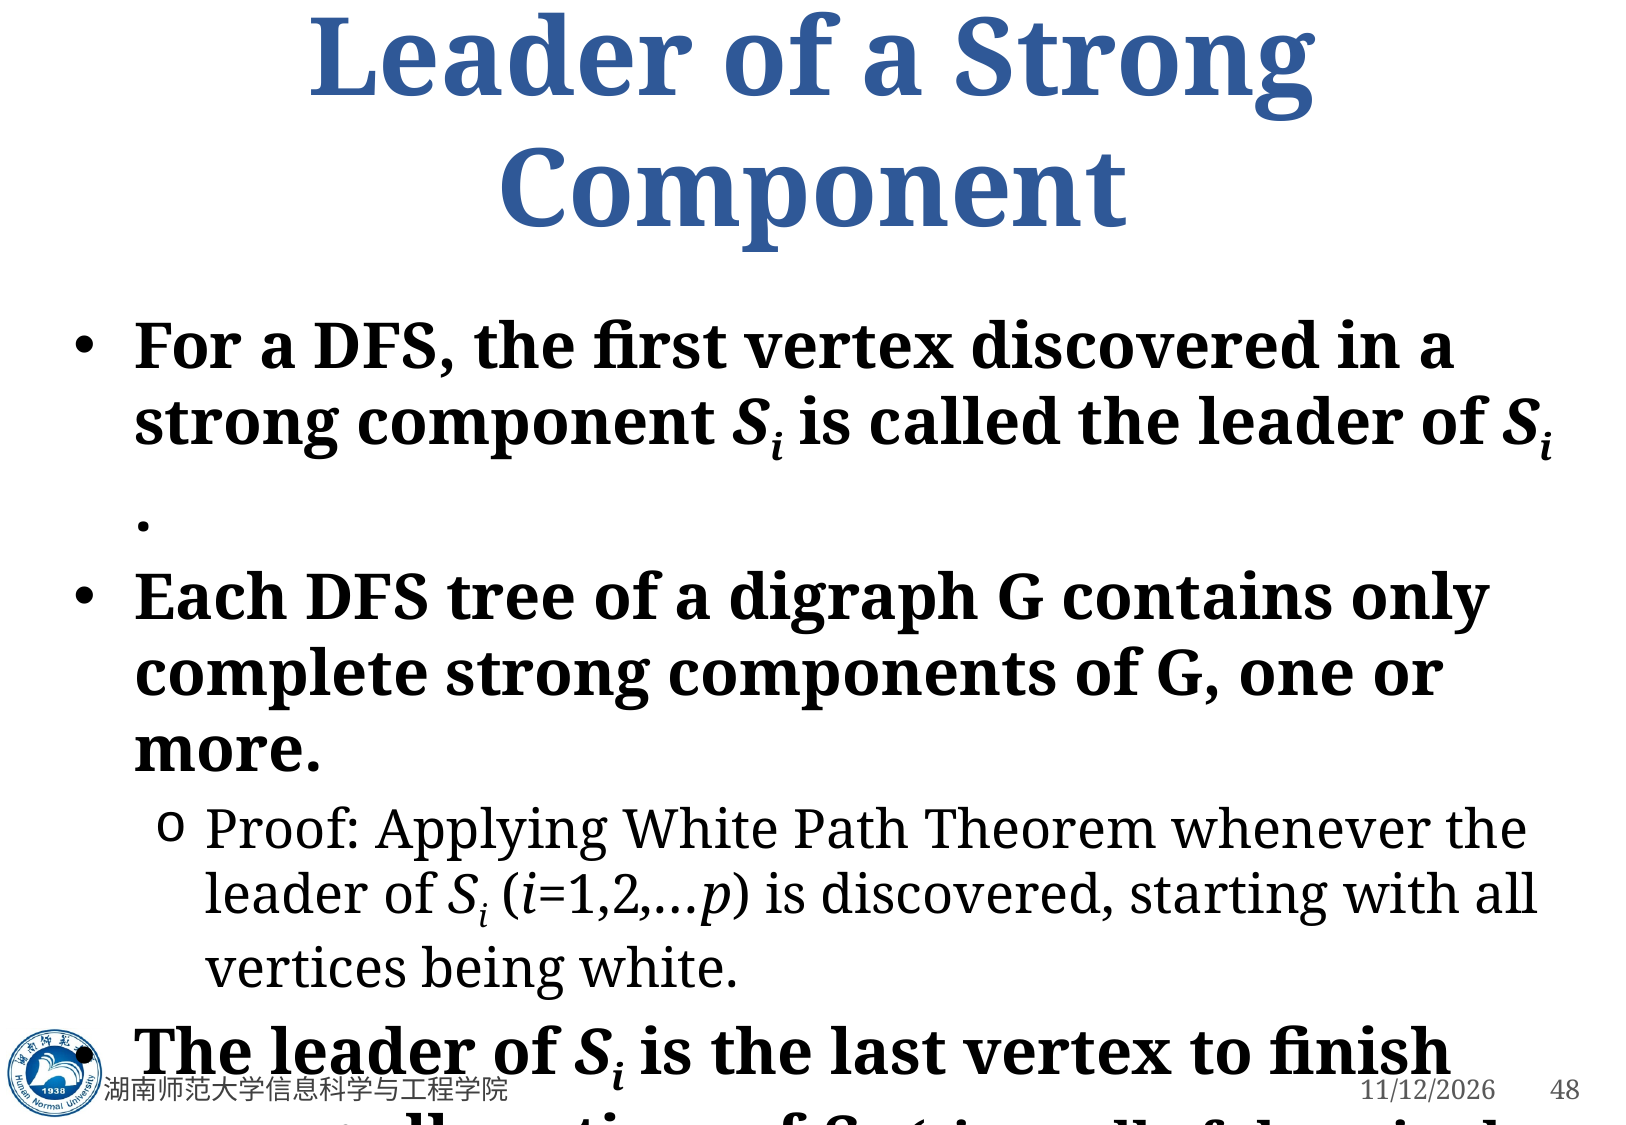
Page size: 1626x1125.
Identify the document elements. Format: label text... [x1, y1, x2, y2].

slide_number 48 [1545, 1061, 1619, 1121]
title Leader of a Strong Component [81, 68, 1544, 256]
list For a DFS, the first vertex discovered in a strong component Si is called the leader of Si . Each DFS tree of a digraph G contains only complete strong components of G, one or more. Proof: Applying White Path Theorem whenever the leader of Si (i=1,2,…p) is discovered, starting with all vertices being white. The leader of Si is the last vertex to finish among all vertices of Si. (since all of them in the same DFS tree) [58, 298, 1581, 1075]
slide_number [1132, 1061, 1504, 1121]
footer 湖南师范大学信息科学与工程学院 [95, 1058, 1120, 1119]
picture [6, 1028, 95, 1118]
